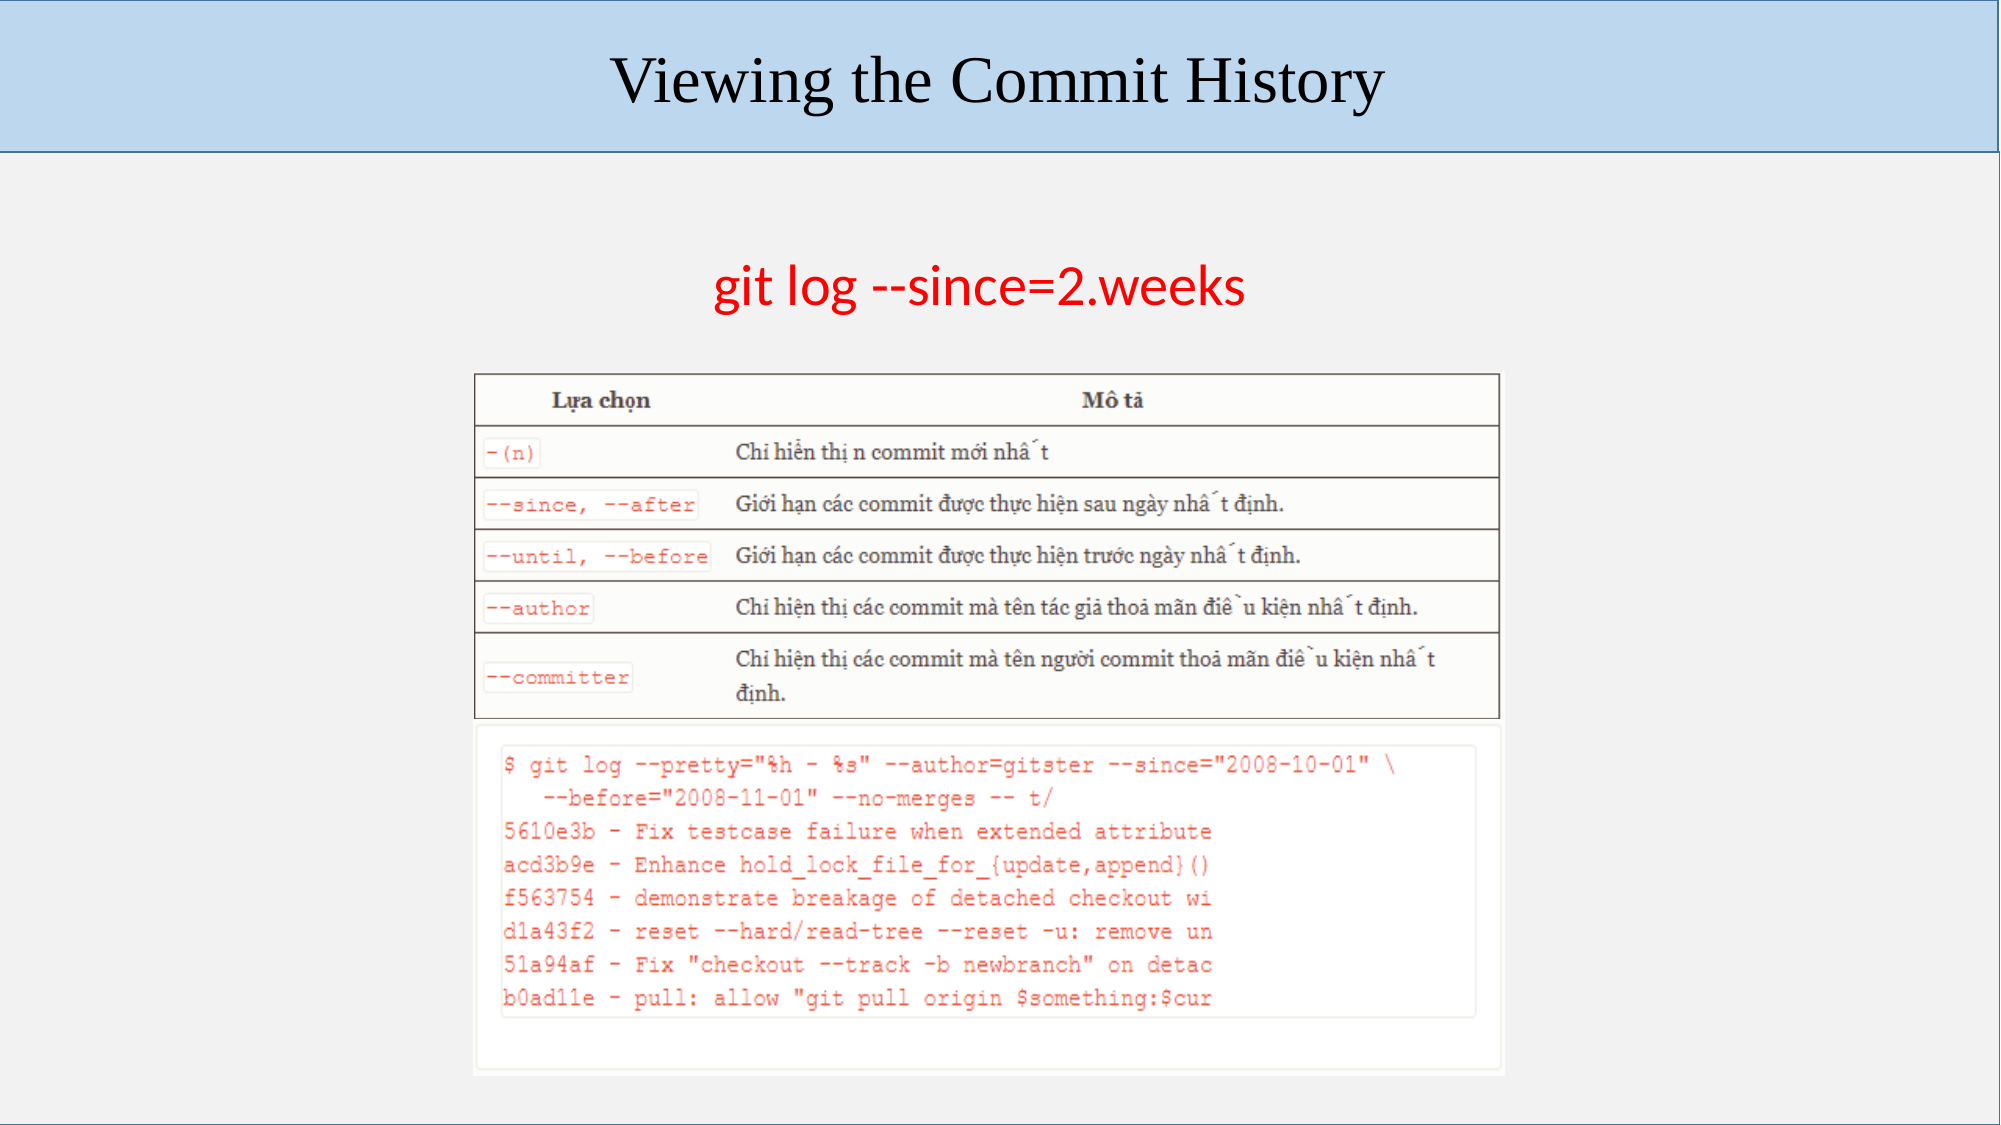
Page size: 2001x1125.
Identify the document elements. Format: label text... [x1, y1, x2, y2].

text_box git log --since=2.weeks [524, 239, 1436, 325]
text_box [0, 151, 2000, 1125]
text_box Viewing the Commit History [0, 0, 1999, 151]
picture [473, 372, 1505, 1076]
